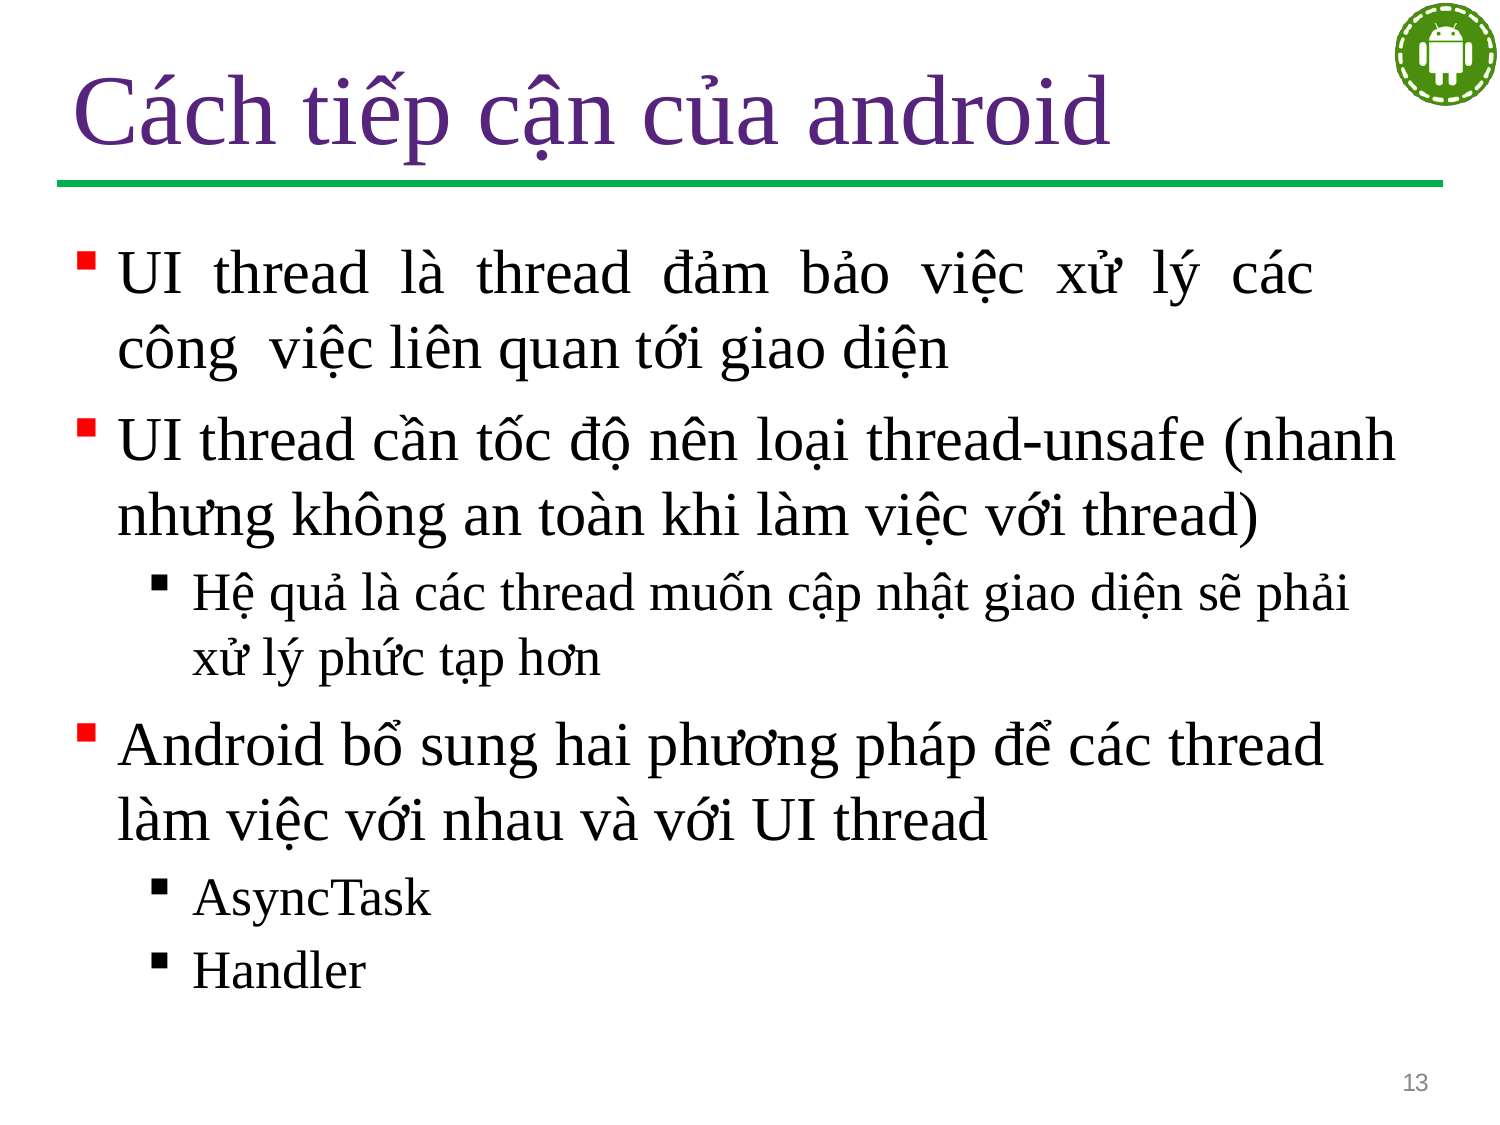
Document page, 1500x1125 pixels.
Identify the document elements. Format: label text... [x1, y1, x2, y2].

slide_number 13 [1398, 1070, 1432, 1125]
title Cách tiếp cận của android [70, 42, 1113, 229]
picture [1391, 0, 1500, 109]
text_box UI thread là thread đảm bảo việc xử lý các công việc liên quan tới giao diện UI thread cần tốc độ nên loại thread-unsafe (nhanh nhưng không an toàn khi làm việc với thread) Hệ quả là các thread muốn cập nhật giao diện sẽ phải xử lý phức tạp hơn Android bổ sung hai phương pháp để các thread làm việc với nhau và với UI thread AsyncTask Handler [70, 229, 1416, 1000]
